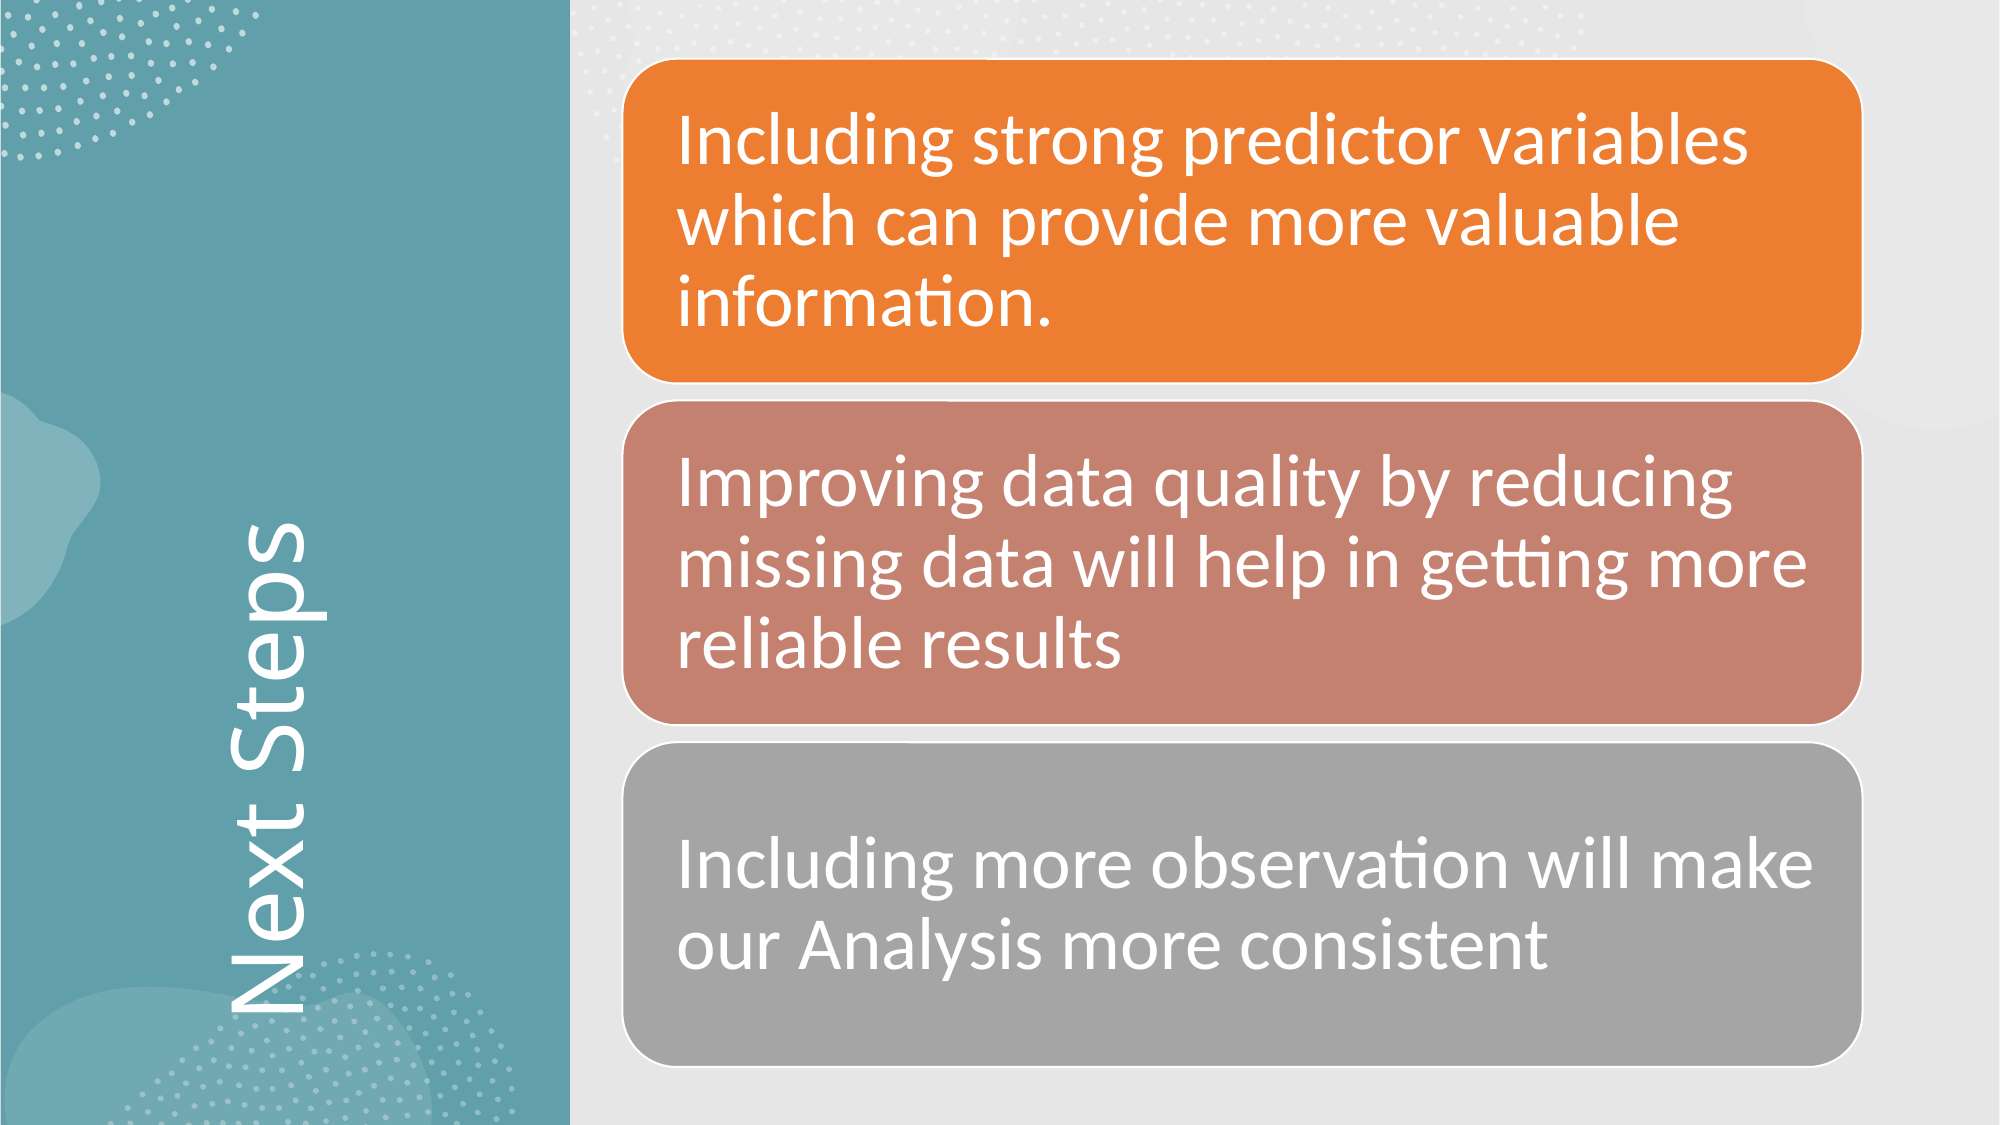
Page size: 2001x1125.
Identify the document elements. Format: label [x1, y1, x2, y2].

list [622, 47, 1863, 1079]
text_box [0, 0, 2000, 1125]
